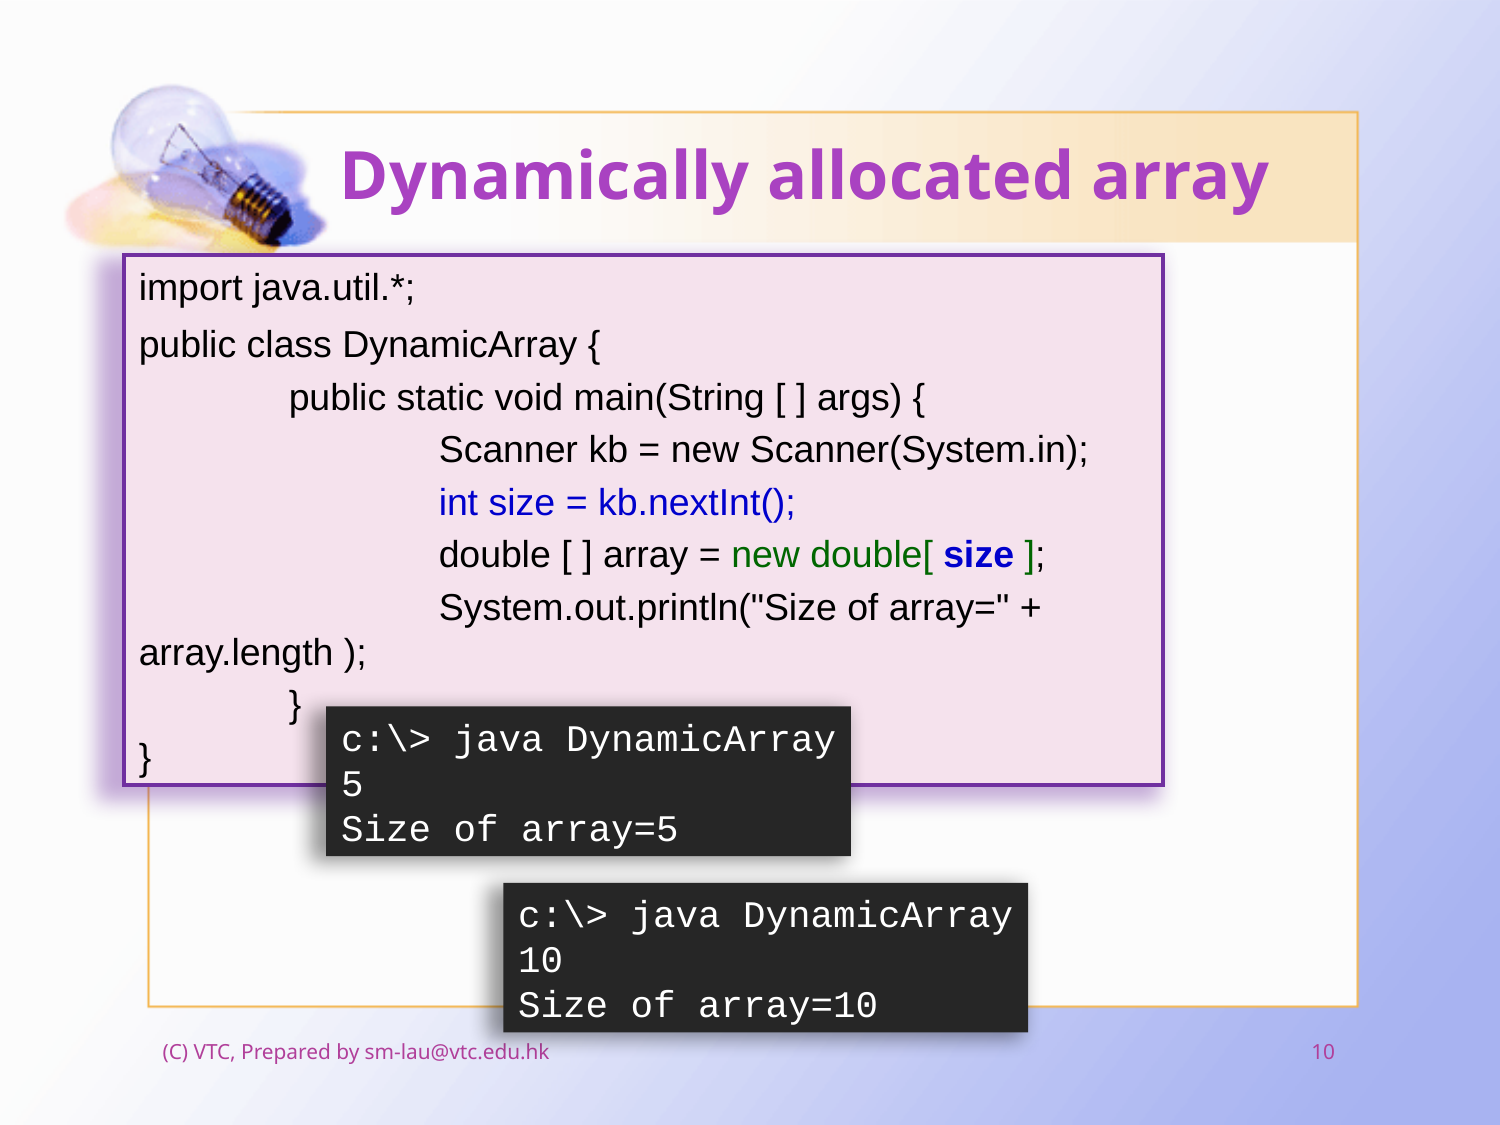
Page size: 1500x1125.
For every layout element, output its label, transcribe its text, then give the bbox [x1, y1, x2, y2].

footer (C) VTC, Prepared by sm-lau@vtc.edu.hk [147, 1024, 680, 1076]
slide_number 10 [1237, 1024, 1351, 1076]
text_box c:\> java DynamicArray 10 Size of array=10 [503, 882, 1029, 1033]
title Dynamically allocated array [324, 134, 1459, 223]
text_box import java.util.*; public class DynamicArray { public static void main(String [ ] args) { Scanner kb = new Scanner(System.in); int size = kb.nextInt(); double [ ] array = new double[ size ]; System.out.println("Size of array=" + array.length ); } } [123, 255, 1164, 786]
text_box c:\> java DynamicArray 5 Size of array=5 [326, 706, 851, 857]
picture [0, 0, 1500, 1125]
